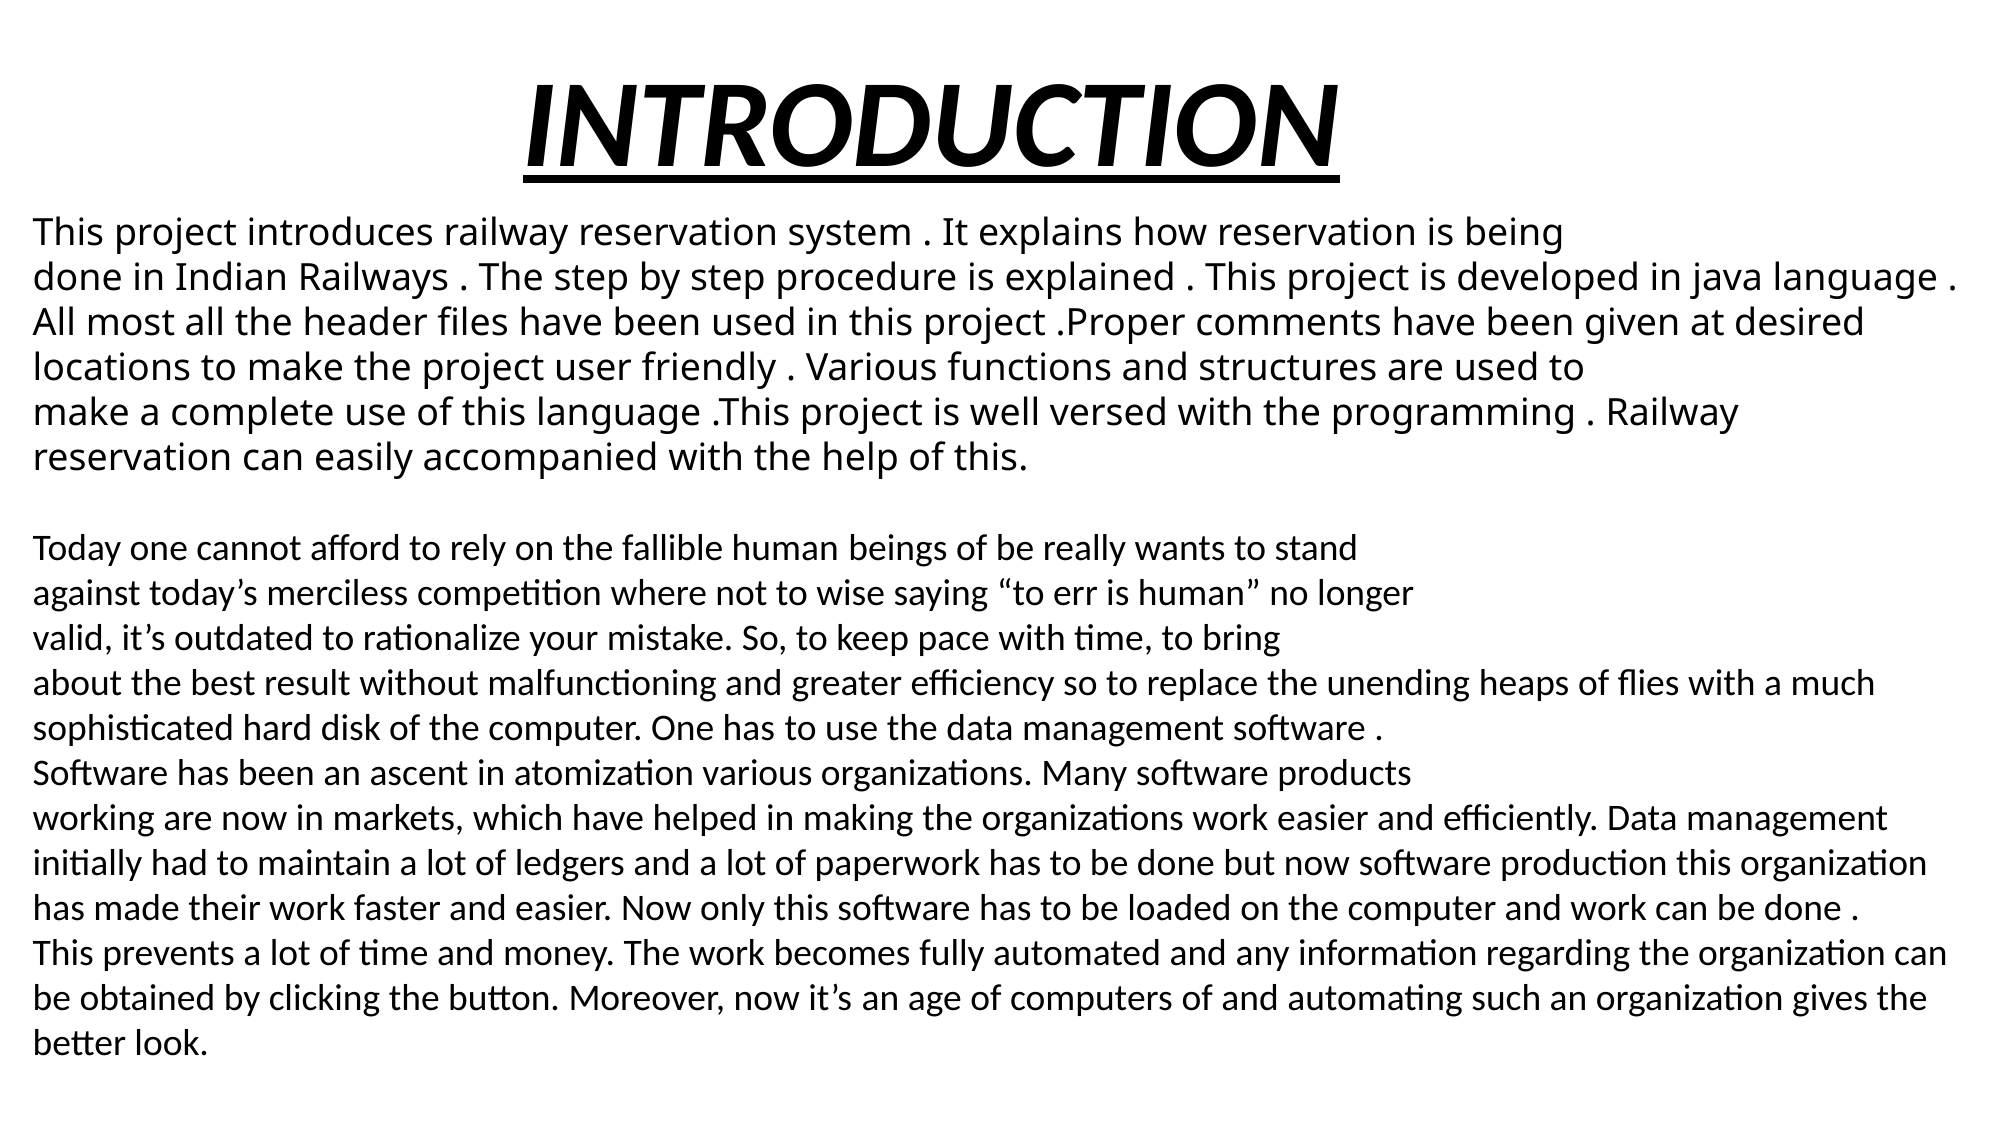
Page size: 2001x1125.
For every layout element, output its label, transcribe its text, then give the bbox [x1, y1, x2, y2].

text_box This project introduces railway reservation system . It explains how reservation is being done in Indian Railways . The step by step procedure is explained . This project is developed in java language . All most all the header files have been used in this project .Proper comments have been given at desired locations to make the project user friendly . Various functions and structures are used to make a complete use of this language .This project is well versed with the programming . Railway reservation can easily accompanied with the help of this. Today one cannot afford to rely on the fallible human beings of be really wants to stand against today’s merciless competition where not to wise saying “to err is human” no longer valid, it’s outdated to rationalize your mistake. So, to keep pace with time, to bring about the best result without malfunctioning and greater efficiency so to replace the unending heaps of flies with a much sophisticated hard disk of the computer. One has to use the data management software . Software has been an ascent in atomization various organizations. Many software products working are now in markets, which have helped in making the organizations work easier and efficiently. Data management initially had to maintain a lot of ledgers and a lot of paperwork has to be done but now software production this organization has made their work faster and easier. Now only this software has to be loaded on the computer and work can be done . This prevents a lot of time and money. The work becomes fully automated and any information regarding the organization can be obtained by clicking the button. Moreover, now it’s an age of computers of and automating such an organization gives the better look. [17, 201, 1982, 1071]
text_box INTRODUCTION [407, 34, 1456, 200]
